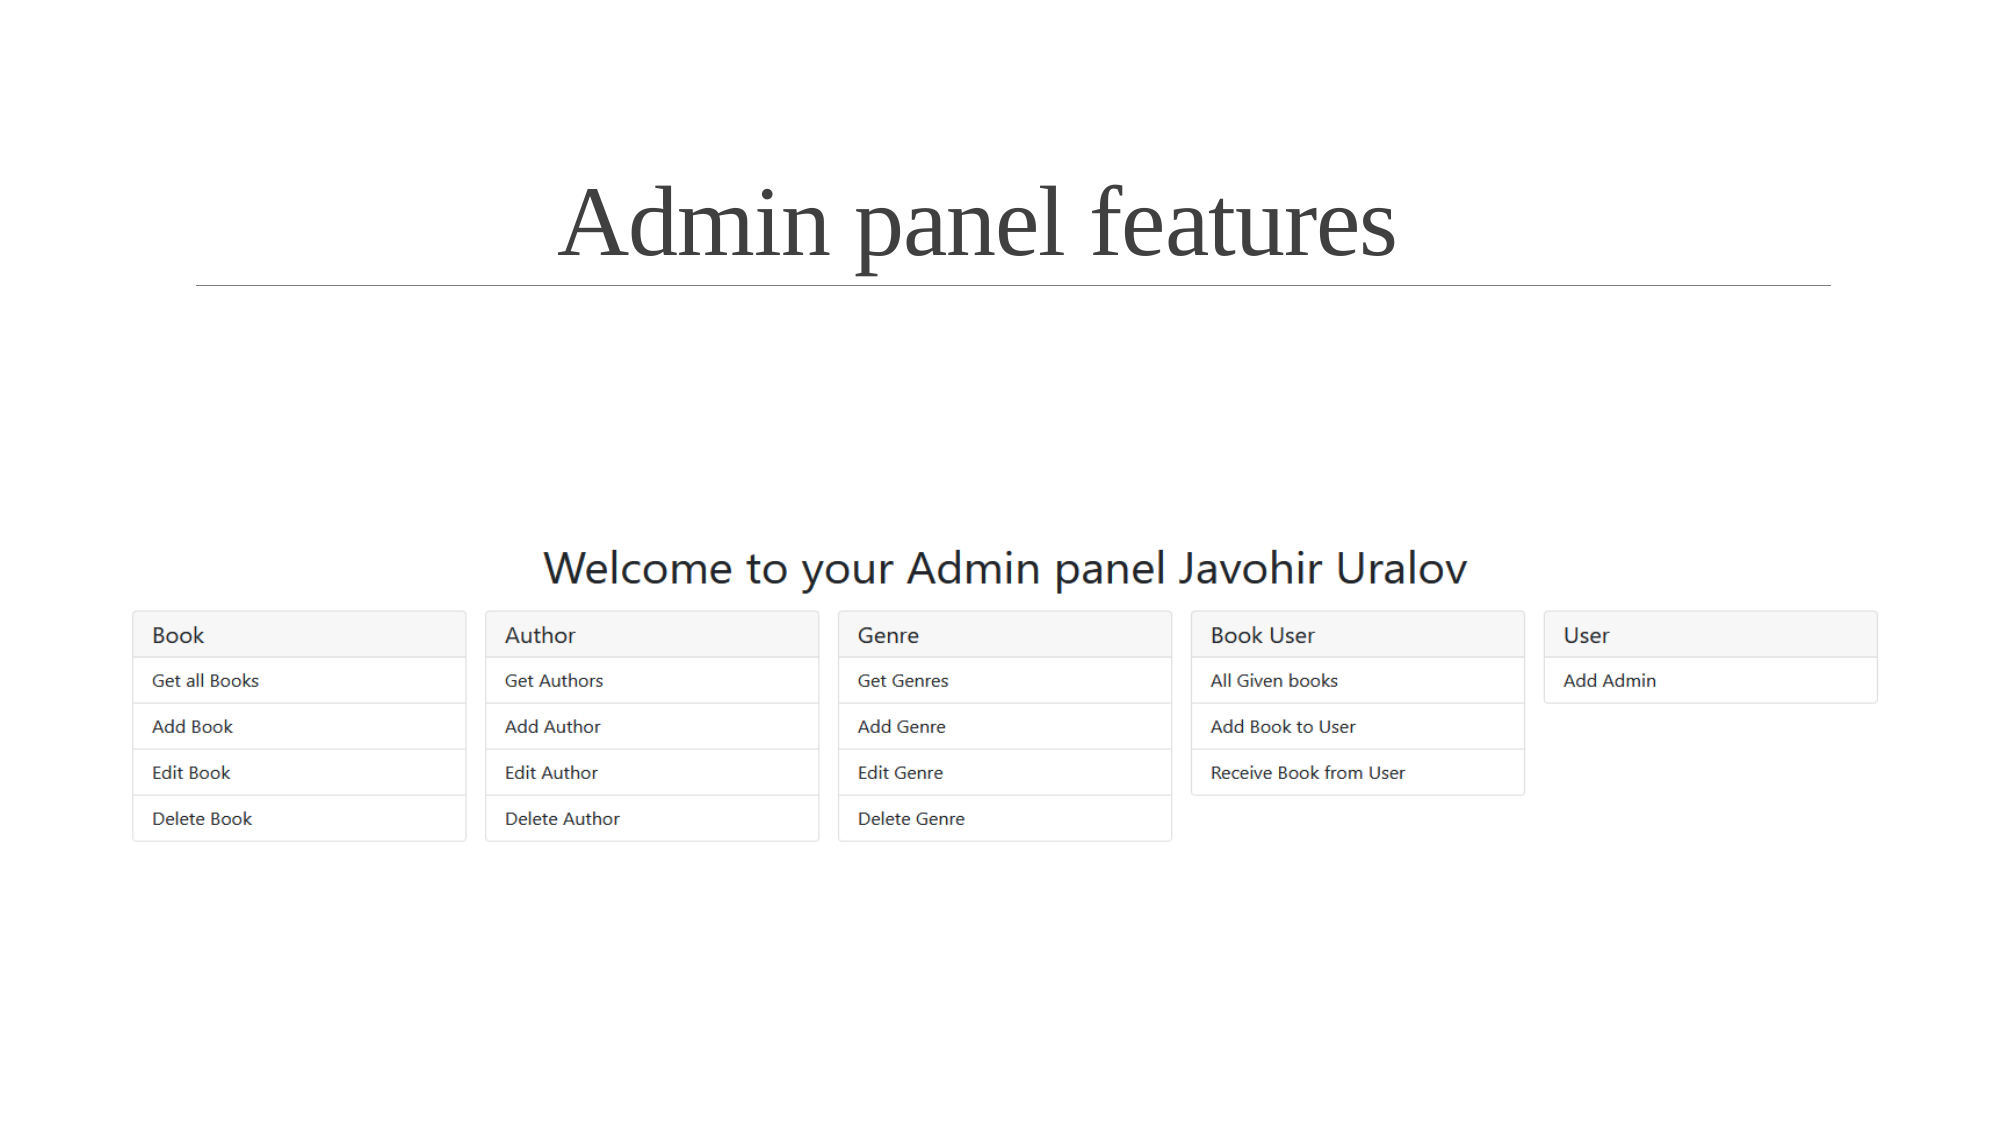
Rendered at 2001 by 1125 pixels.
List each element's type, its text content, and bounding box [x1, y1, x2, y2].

picture [0, 295, 2000, 1125]
title Admin panel features [278, 18, 1679, 284]
